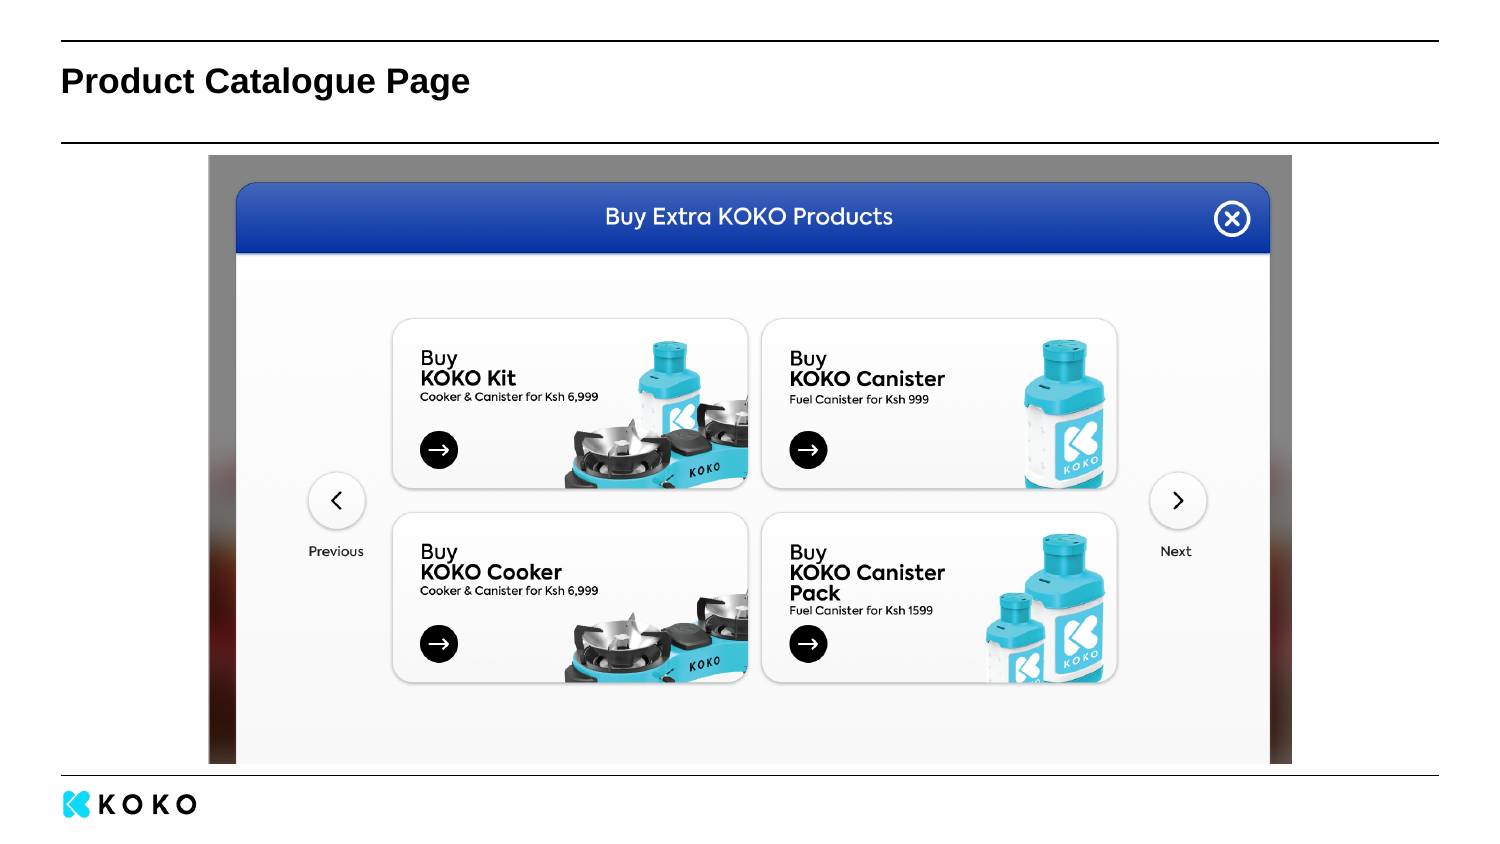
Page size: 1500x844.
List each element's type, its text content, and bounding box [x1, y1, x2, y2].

picture [208, 155, 1292, 764]
picture [62, 788, 198, 820]
title Product Catalogue Page [60, 58, 1440, 139]
